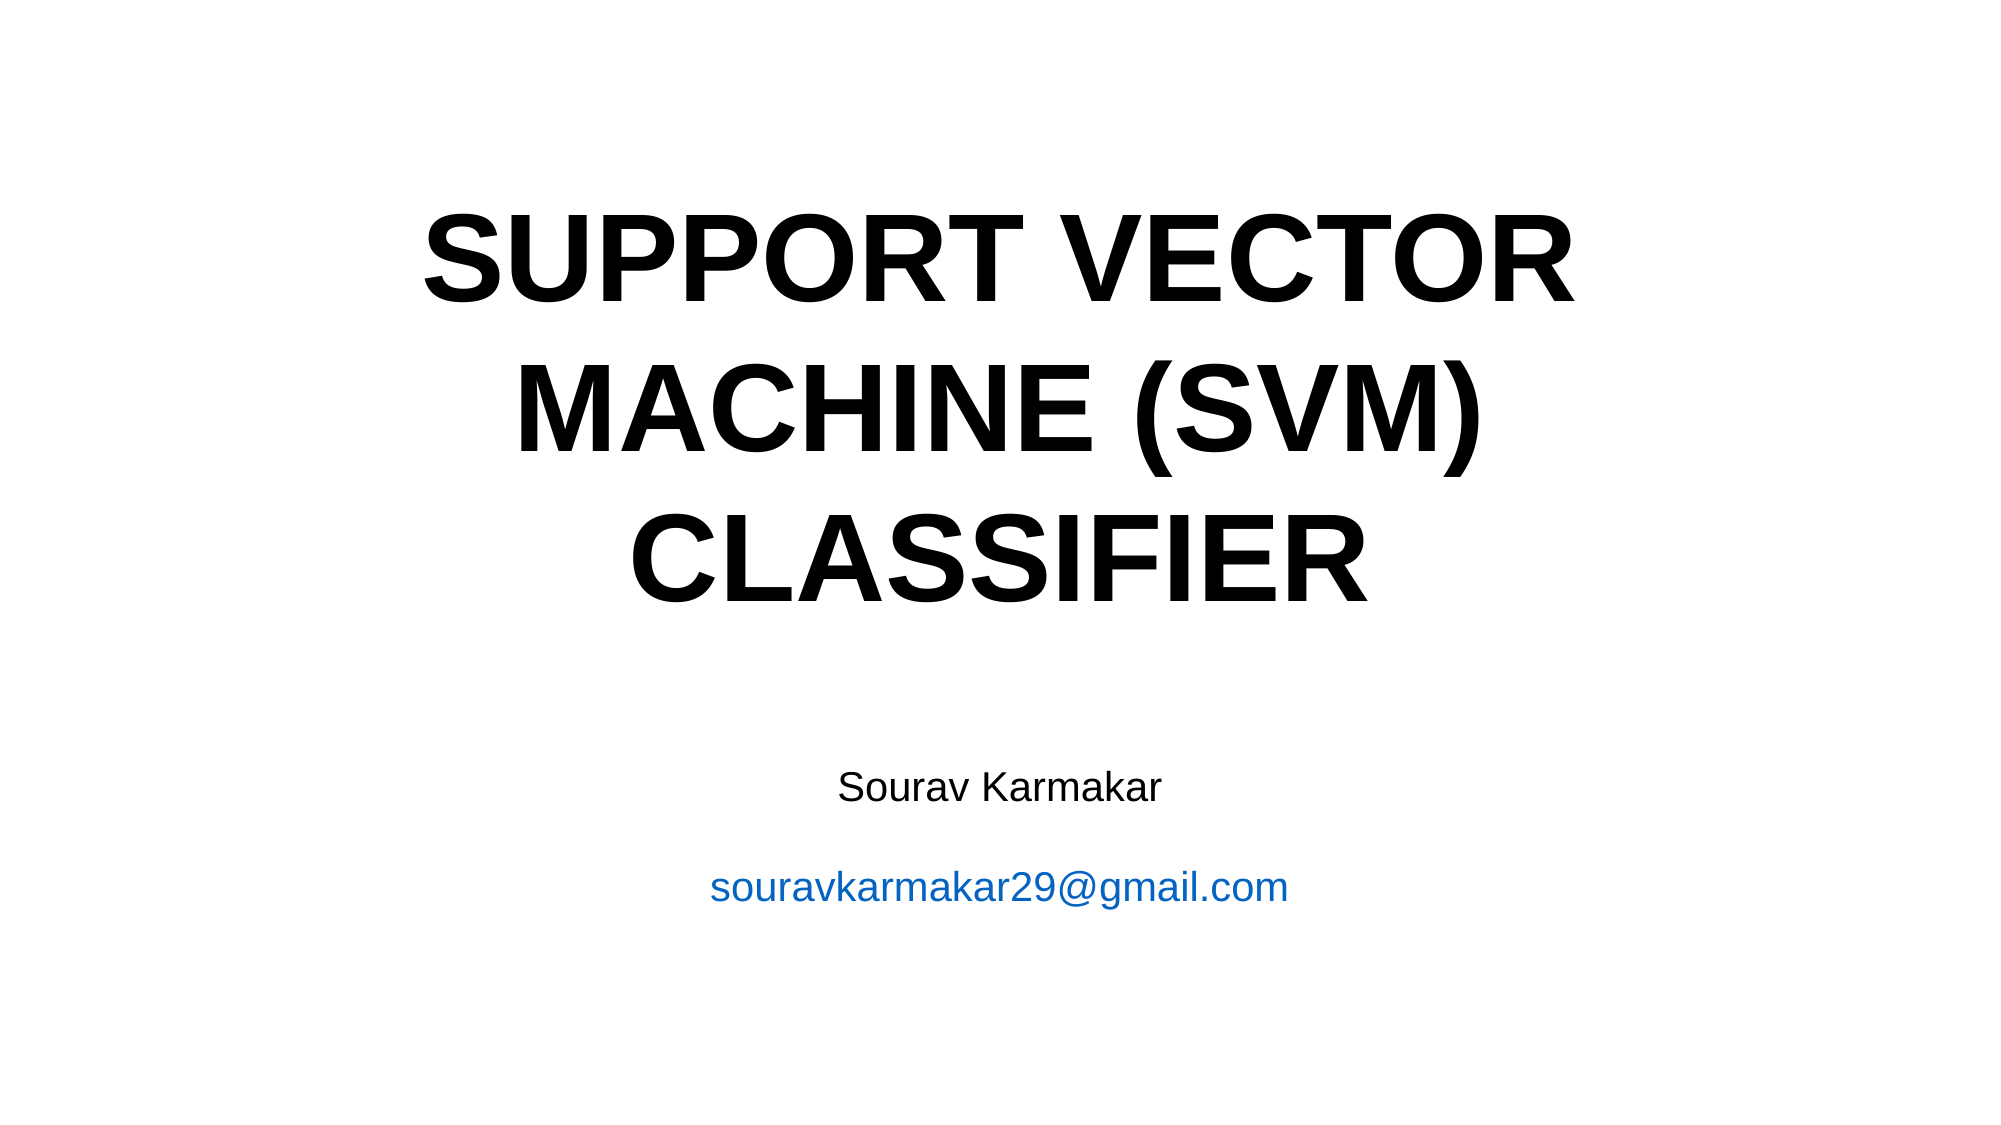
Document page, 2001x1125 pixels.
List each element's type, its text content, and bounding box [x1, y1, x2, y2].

text_box SUPPORT VECTOR MACHINE (SVM) CLASSIFIER [239, 168, 1761, 634]
text_box Sourav Karmakar souravkarmakar29@gmail.com [627, 752, 1373, 917]
